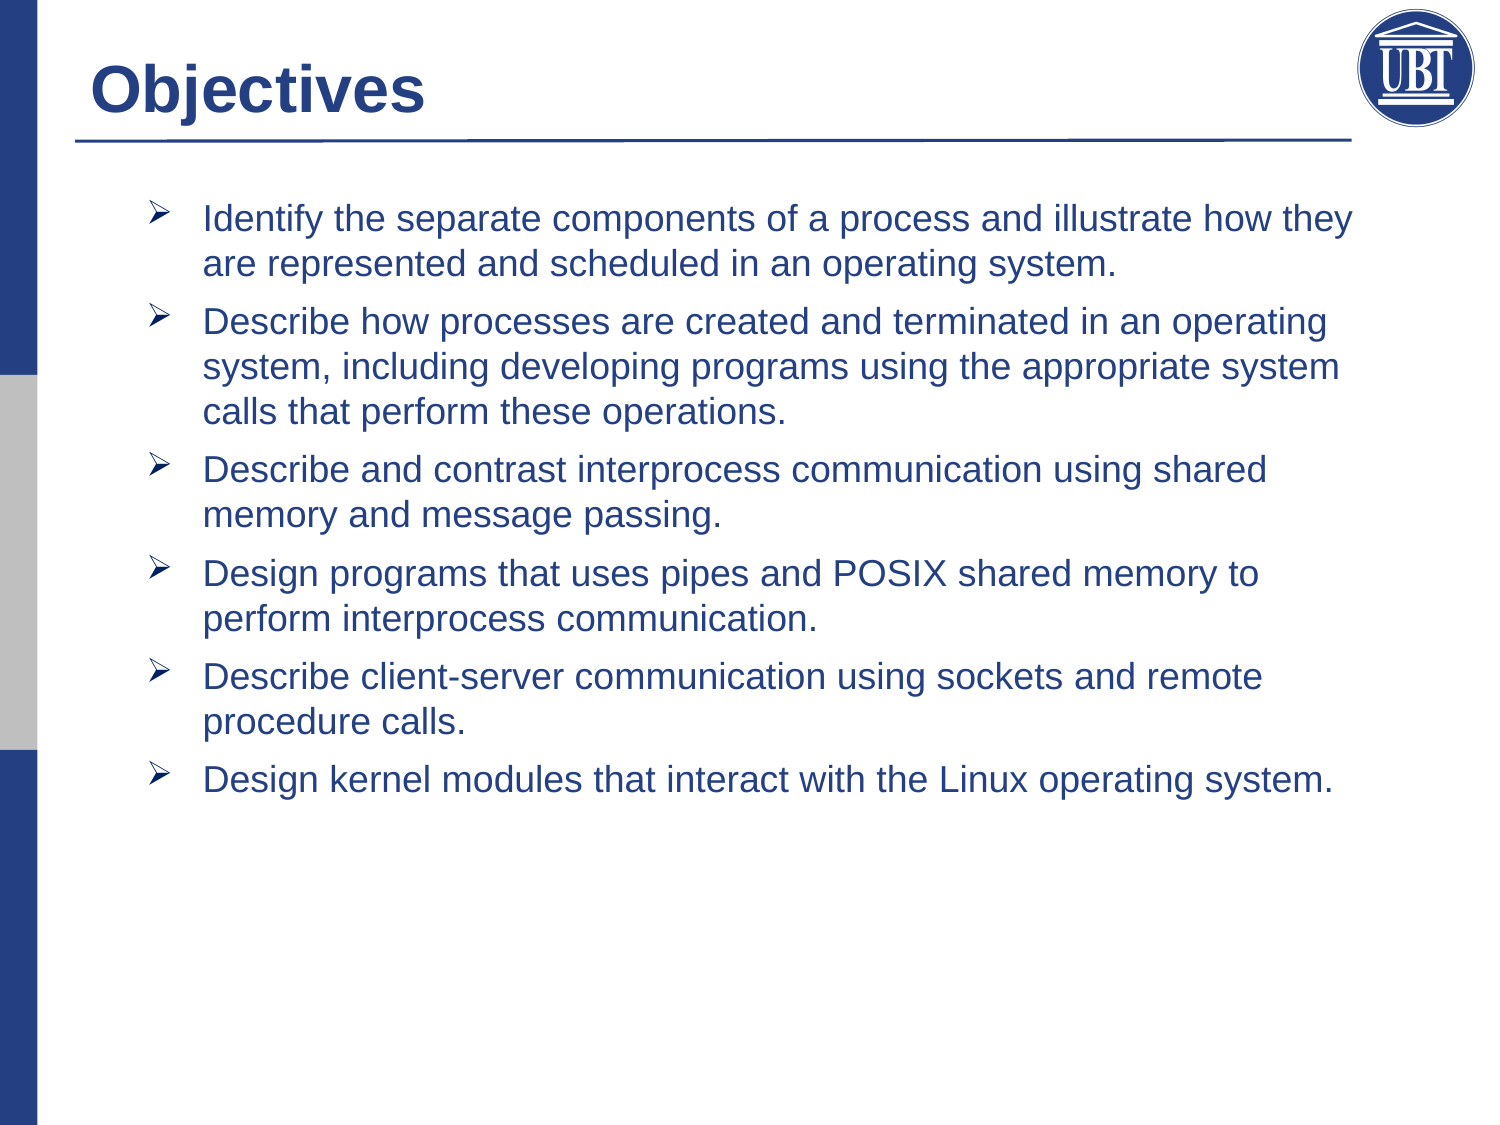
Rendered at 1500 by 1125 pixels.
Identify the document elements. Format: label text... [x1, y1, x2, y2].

list Identify the separate components of a process and illustrate how they are represented and scheduled in an operating system. Describe how processes are created and terminated in an operating system, including developing programs using the appropriate system calls that perform these operations. Describe and contrast interprocess communication using shared memory and message passing. Design programs that uses pipes and POSIX shared memory to perform interprocess communication. Describe client-server communication using sockets and remote procedure calls. Design kernel modules that interact with the Linux operating system. [131, 186, 1403, 930]
title Objectives [75, 38, 1425, 134]
picture [1351, 5, 1481, 136]
